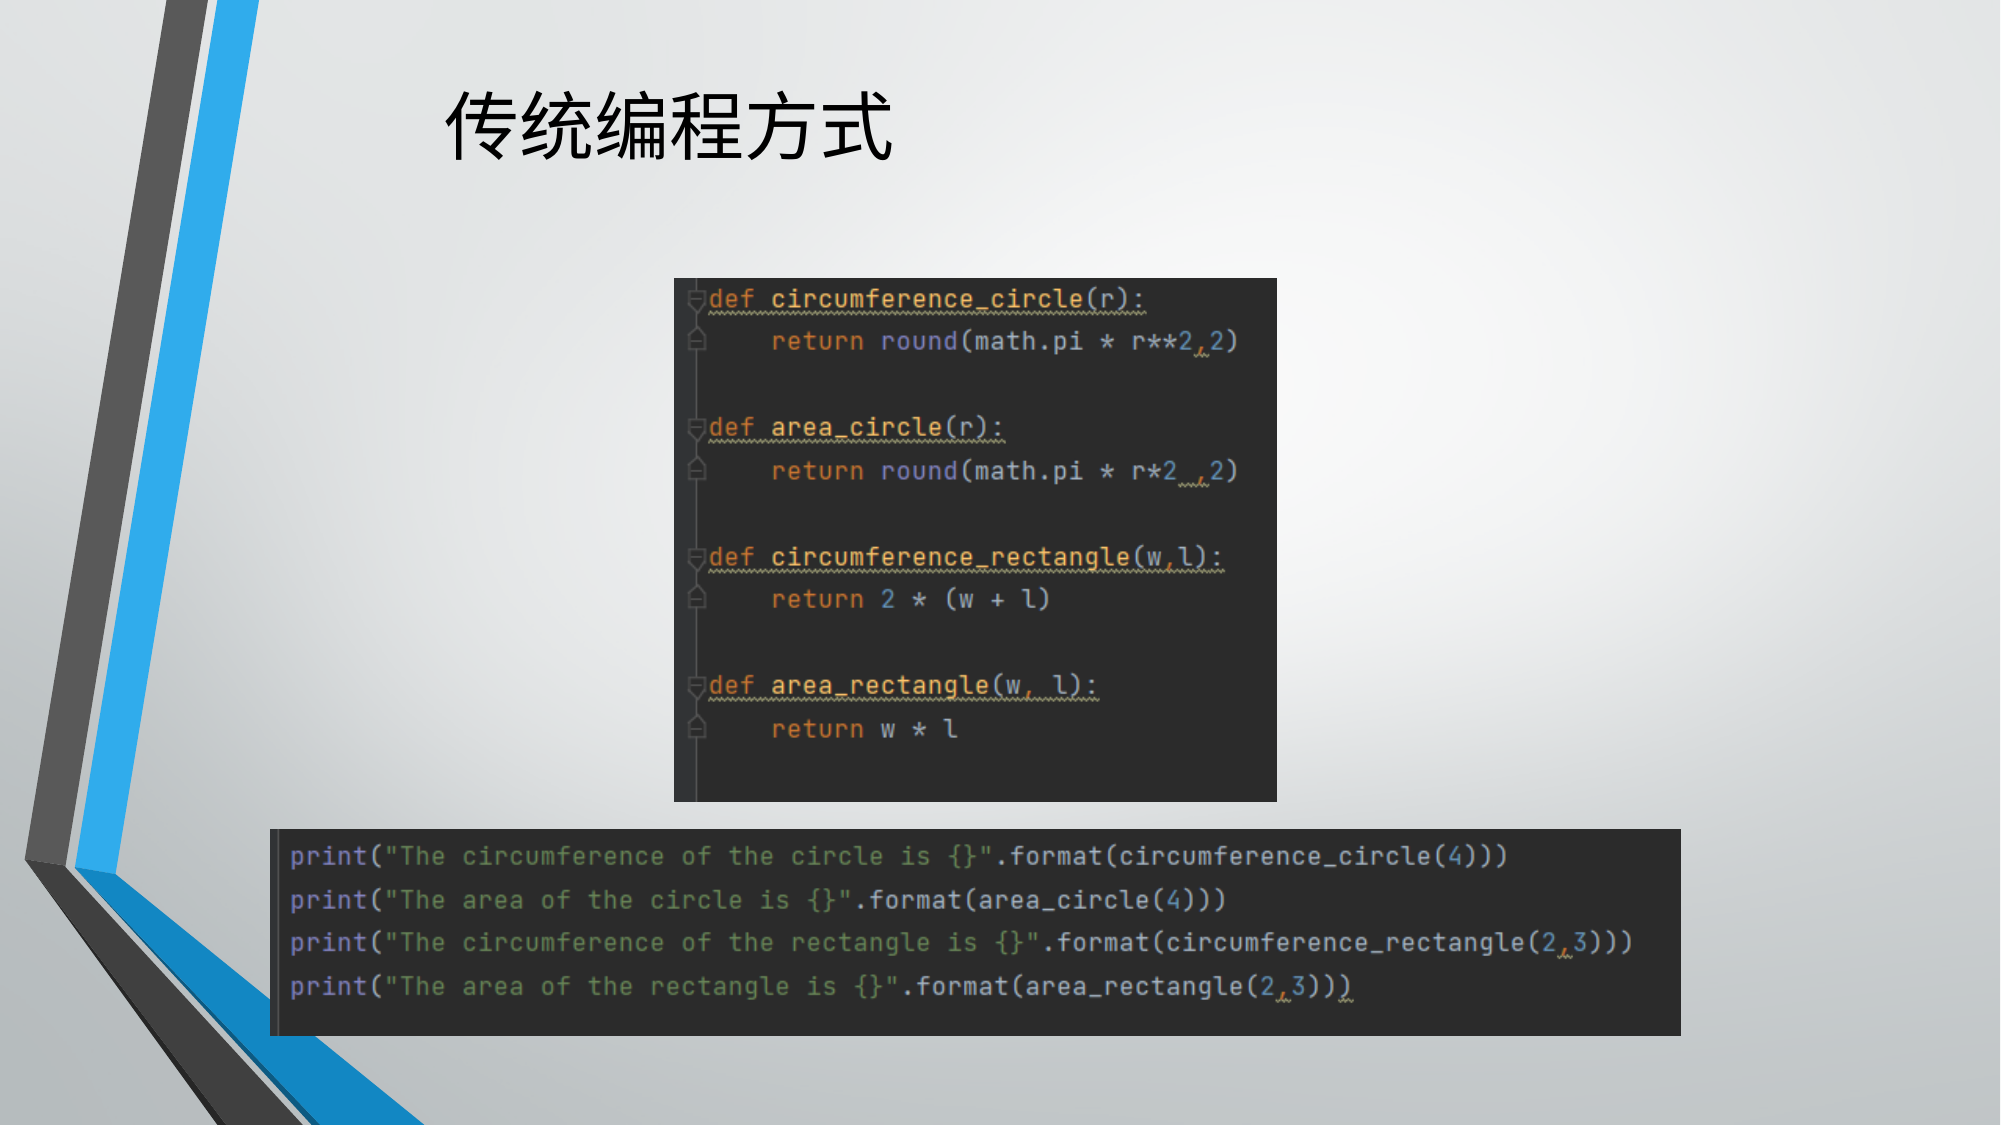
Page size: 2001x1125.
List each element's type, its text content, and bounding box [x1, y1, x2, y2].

picture [270, 829, 1681, 1036]
text_box 传统编程方式 [429, 72, 1358, 177]
picture [674, 278, 1277, 803]
